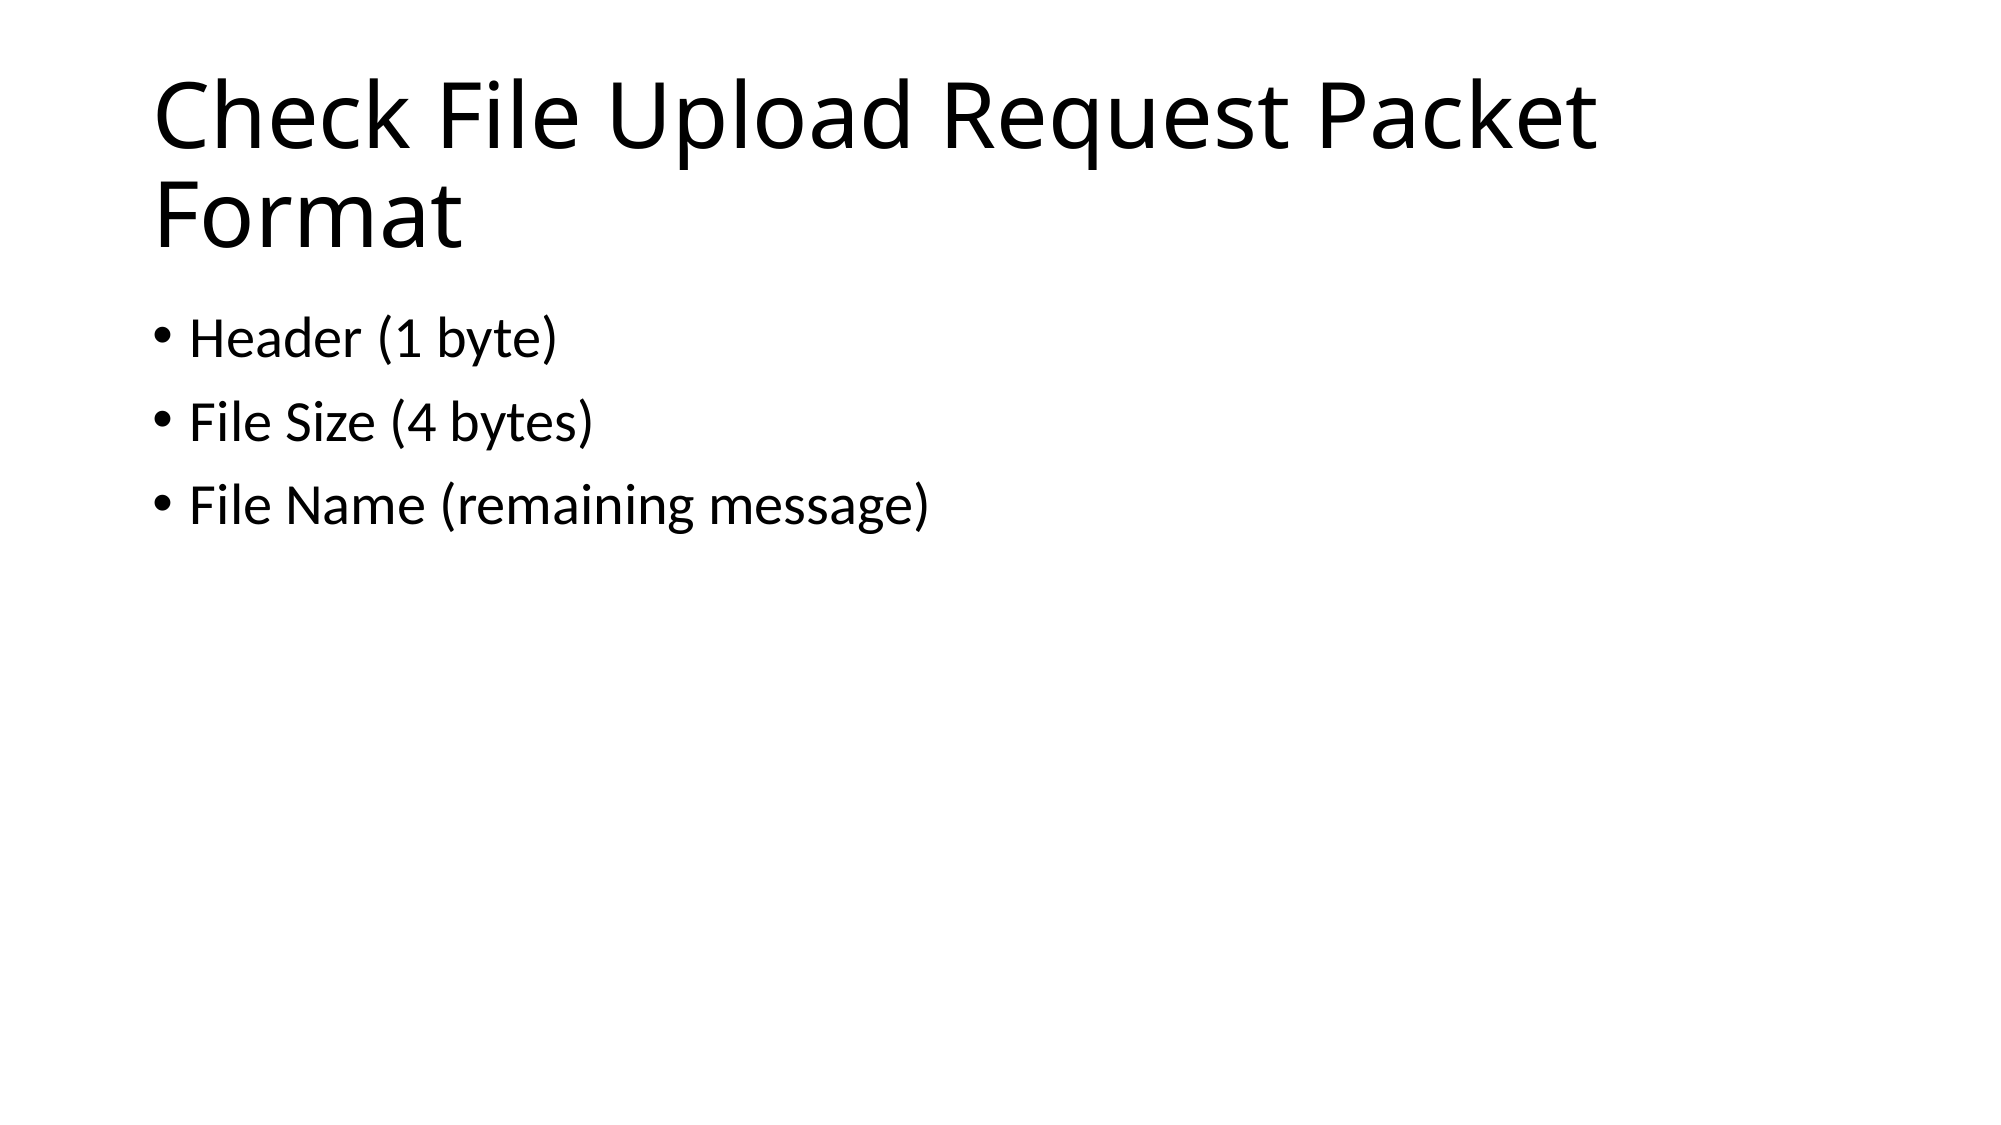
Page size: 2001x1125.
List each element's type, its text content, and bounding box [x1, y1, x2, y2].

list Header (1 byte) File Size (4 bytes) File Name (remaining message) [137, 299, 1863, 1014]
title Check File Upload Request Packet Format [137, 59, 1863, 278]
